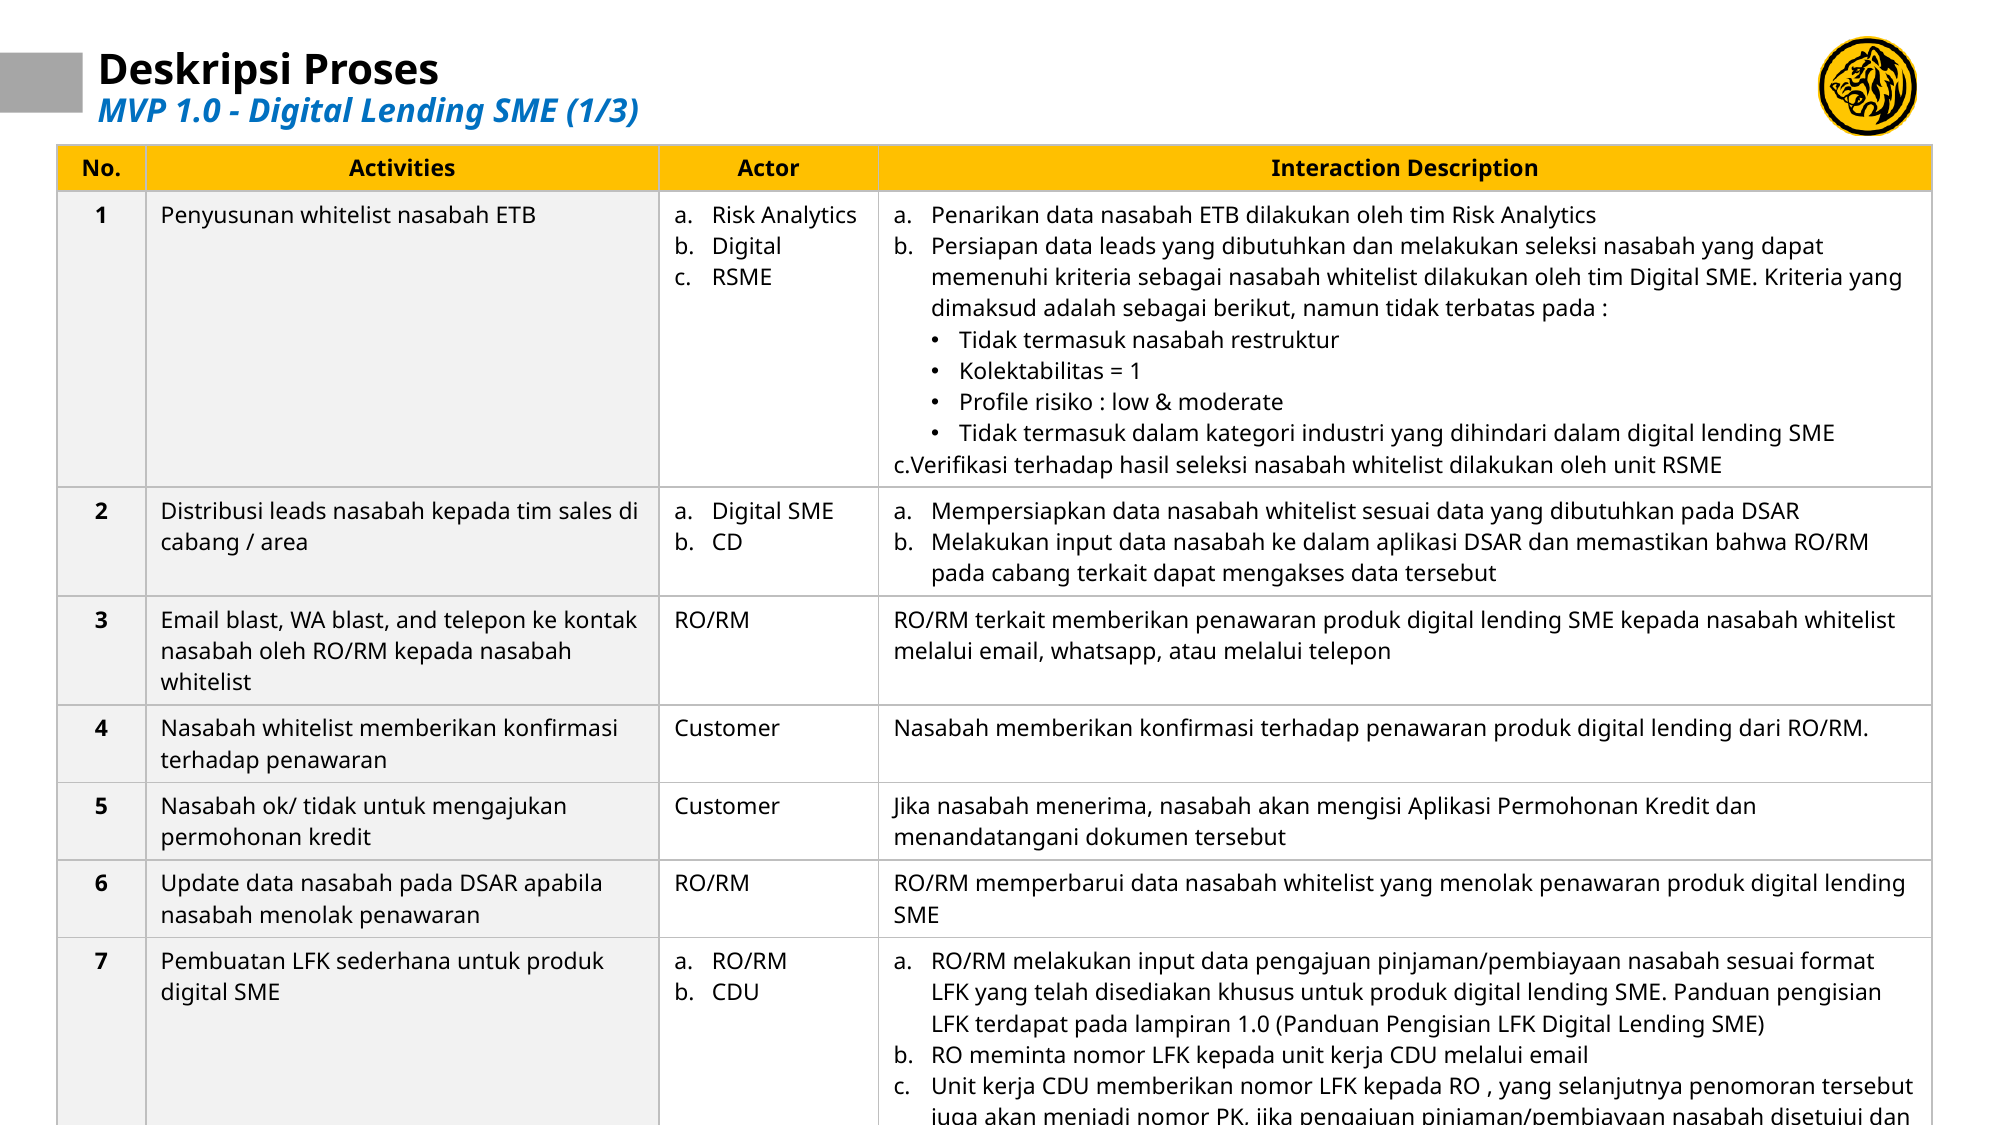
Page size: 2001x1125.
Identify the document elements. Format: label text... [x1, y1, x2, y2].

table_cell RO/RM terkait memberikan penawaran produk digital lending SME kepada nasabah whitelist melalui email, whatsapp, atau melalui telepon [879, 597, 1931, 704]
table_cell RO/RM melakukan input data pengajuan pinjaman/pembiayaan nasabah sesuai format LFK yang telah disediakan khusus untuk produk digital lending SME. Panduan pengisian LFK terdapat pada lampiran 1.0 (Panduan Pengisian LFK Digital Lending SME) RO meminta nomor LFK kepada unit kerja CDU melalui email Unit kerja CDU memberikan nomor LFK kepada RO , yang selanjutnya penomoran tersebut juga akan menjadi nomor PK, jika pengajuan pinjaman/pembiayaan nasabah disetujui dan nasabh menerima, dan akan dilakukan pengikatan kredit [879, 938, 1931, 1125]
table_cell Nasabah whitelist memberikan konfirmasi terhadap penawaran [147, 706, 658, 782]
table_cell Risk Analytics Digital RSME [660, 192, 878, 486]
table_cell 4 [58, 706, 145, 782]
table_cell Penyusunan whitelist nasabah ETB [147, 192, 658, 486]
table_header Activities [147, 146, 658, 190]
table_cell Digital SME CD [660, 488, 878, 595]
table_cell Update data nasabah pada DSAR apabila nasabah menolak penawaran [147, 861, 658, 937]
table_cell 6 [58, 861, 145, 937]
table_cell Mempersiapkan data nasabah whitelist sesuai data yang dibutuhkan pada DSAR Melakukan input data nasabah ke dalam aplikasi DSAR dan memastikan bahwa RO/RM pada cabang terkait dapat mengakses data tersebut [879, 488, 1931, 595]
table_cell Penarikan data nasabah ETB dilakukan oleh tim Risk Analytics Persiapan data leads yang dibutuhkan dan melakukan seleksi nasabah yang dapat memenuhi kriteria sebagai nasabah whitelist dilakukan oleh tim Digital SME. Kriteria yang dimaksud adalah sebagai berikut, namun tidak terbatas pada : Tidak termasuk nasabah restruktur Kolektabilitas = 1 Profile risiko : low & moderate Tidak termasuk dalam kategori industri yang dihindari dalam digital lending SME Verifikasi terhadap hasil seleksi nasabah whitelist dilakukan oleh unit RSME [879, 192, 1931, 486]
table_cell Customer [660, 783, 878, 859]
table_cell Pembuatan LFK sederhana untuk produk digital SME [147, 938, 658, 1125]
title Deskripsi Proses MVP 1.0 - Digital Lending SME (1/3) [82, 41, 1791, 137]
table_cell 5 [58, 783, 145, 859]
table_header No. [58, 146, 145, 190]
table_cell RO/RM [660, 861, 878, 937]
table_cell RO/RM CDU [660, 938, 878, 1125]
table_header Interaction Description [879, 146, 1931, 190]
table_cell Customer [660, 706, 878, 782]
table_cell Distribusi leads nasabah kepada tim sales di cabang / area [147, 488, 658, 595]
table_cell 3 [58, 597, 145, 704]
table_cell Email blast, WA blast, and telepon ke kontak nasabah oleh RO/RM kepada nasabah whitelist [147, 597, 658, 704]
table_cell 2 [58, 488, 145, 595]
table_cell Nasabah ok/ tidak untuk mengajukan permohonan kredit [147, 783, 658, 859]
table_cell RO/RM [660, 597, 878, 704]
table_cell RO/RM memperbarui data nasabah whitelist yang menolak penawaran produk digital lending SME [879, 861, 1931, 937]
table_cell 1 [58, 192, 145, 486]
table_cell 7 [58, 938, 145, 1125]
table_cell Jika nasabah menerima, nasabah akan mengisi Aplikasi Permohonan Kredit dan menandatangani dokumen tersebut [879, 783, 1931, 859]
table_header Actor [660, 146, 878, 190]
table_cell Nasabah memberikan konfirmasi terhadap penawaran produk digital lending dari RO/RM. [879, 706, 1931, 782]
